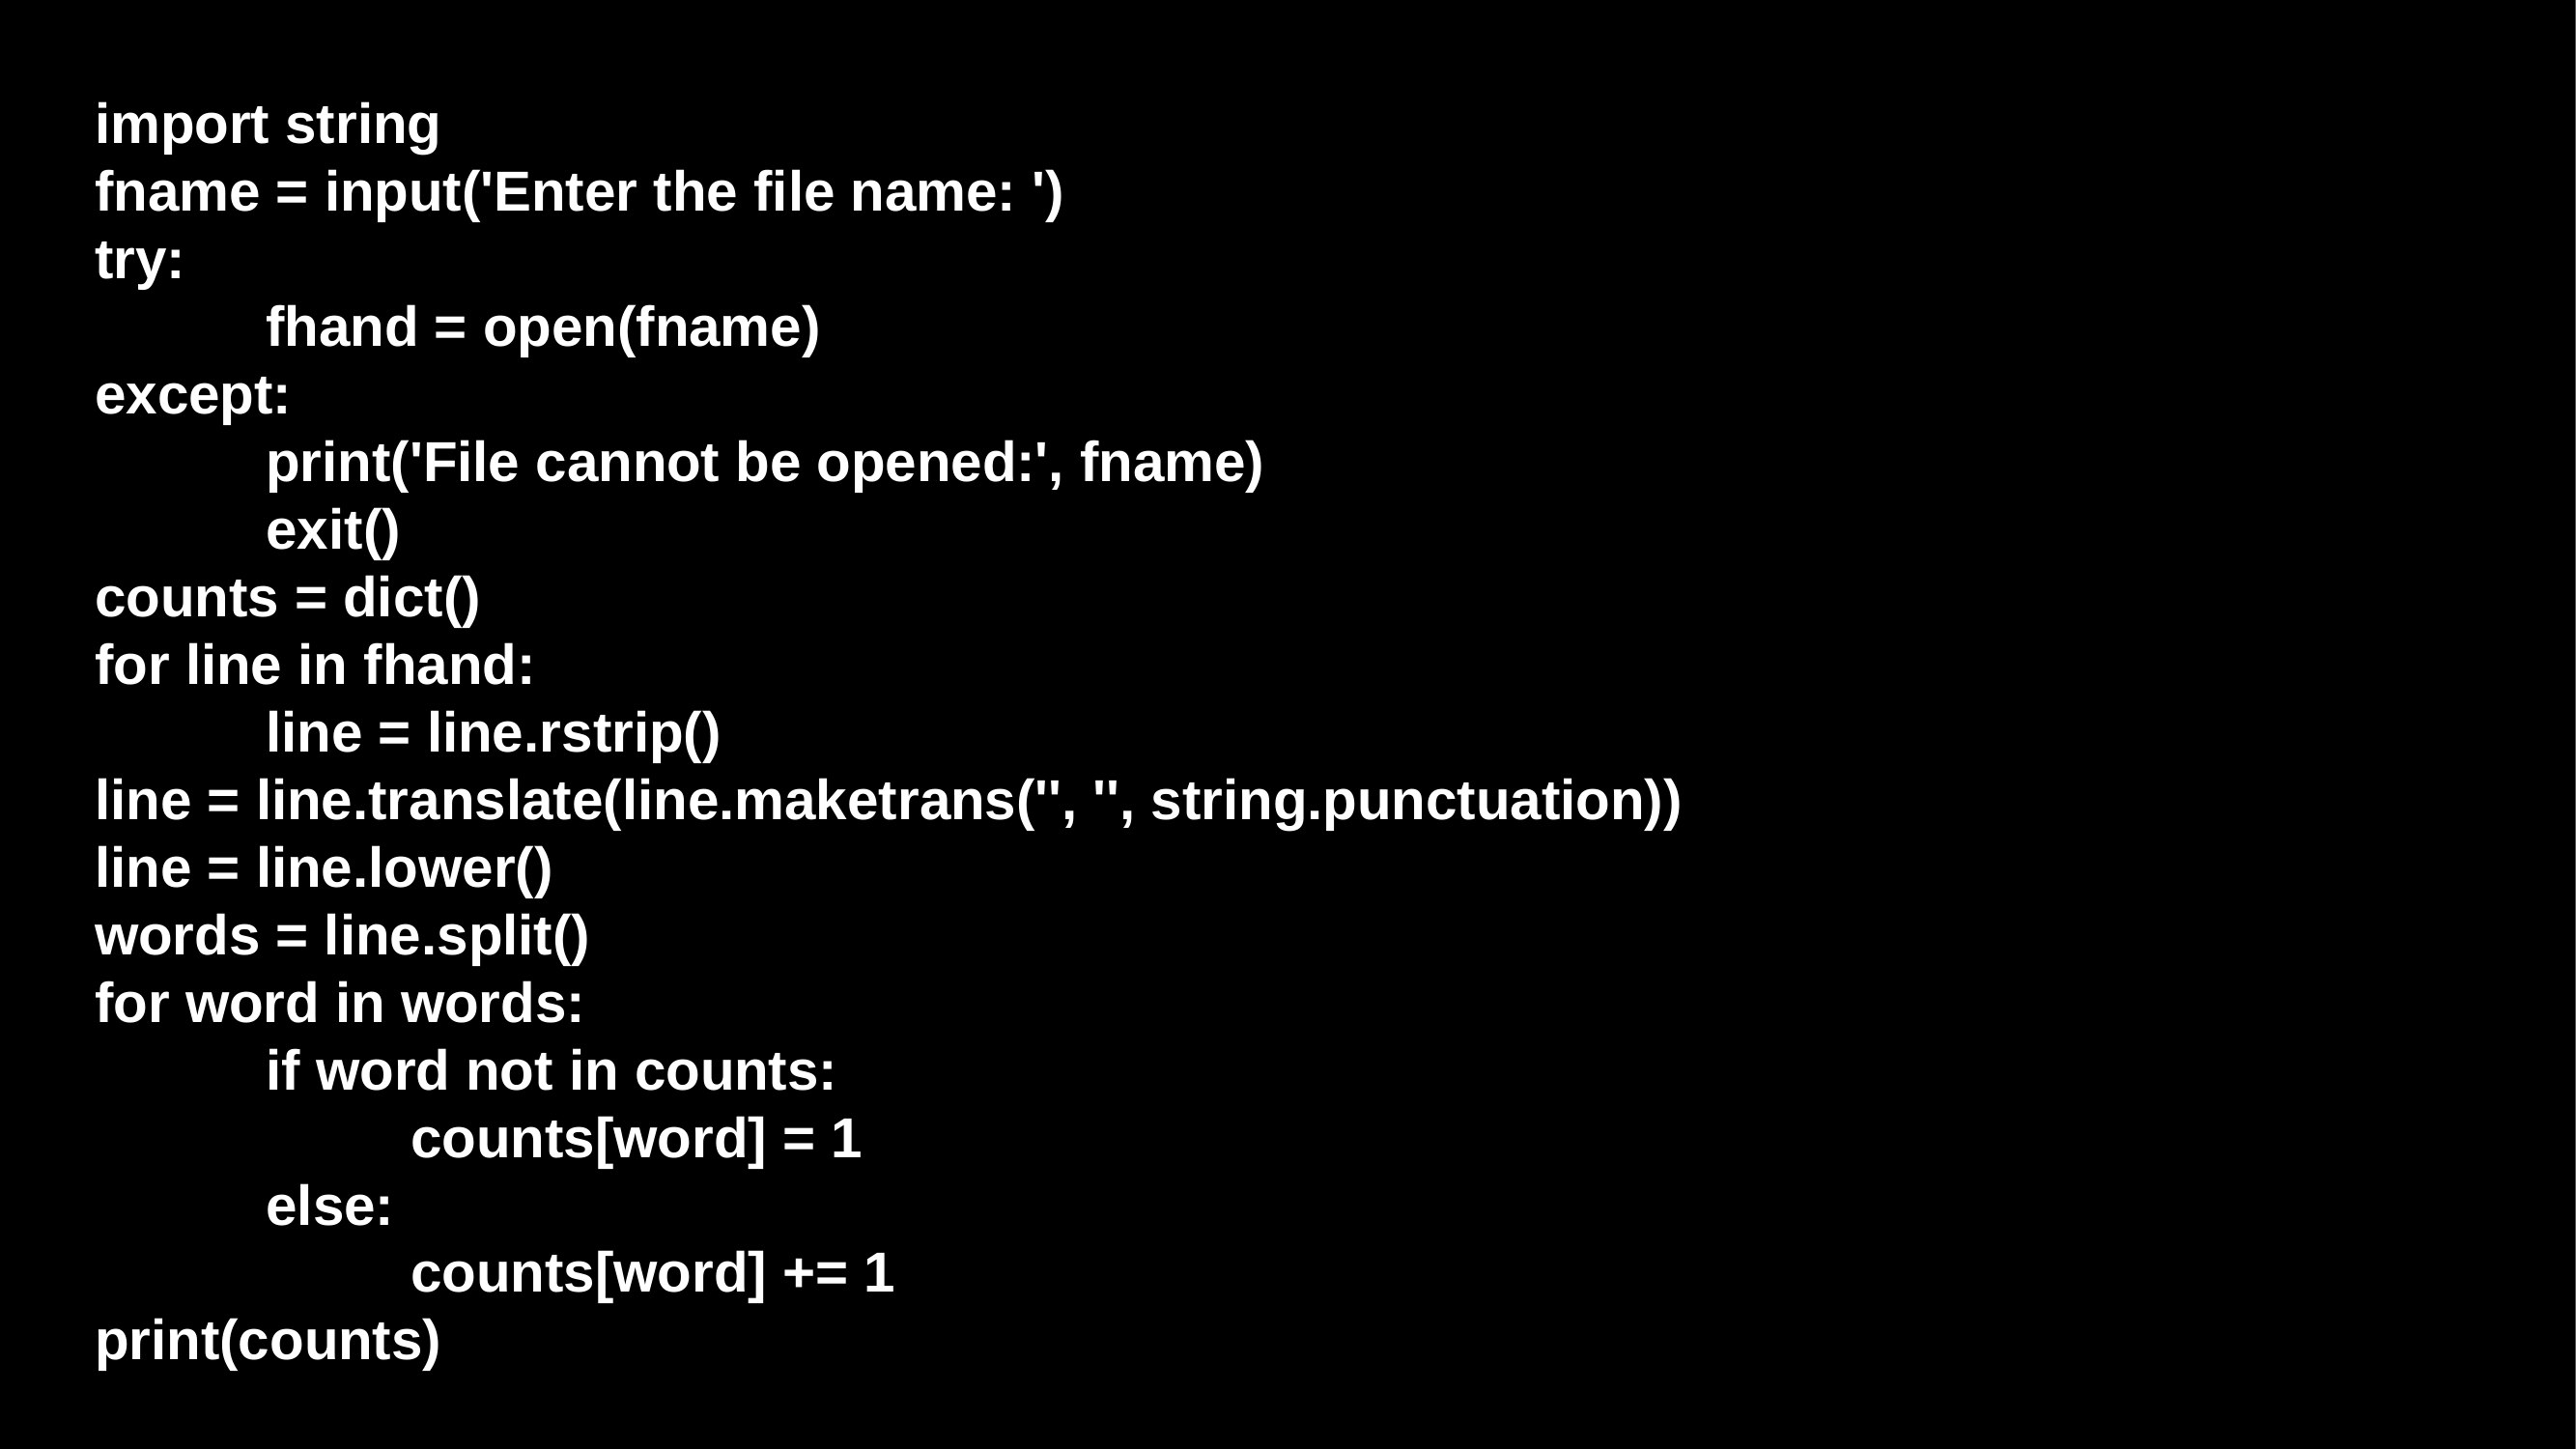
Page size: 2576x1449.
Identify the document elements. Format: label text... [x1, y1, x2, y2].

list import string fname = input('Enter the file name: ') try: fhand = open(fname) except: print('File cannot be opened:', fname) exit() counts = dict() for line in fhand: line = line.rstrip() line = line.translate(line.maketrans('', '', string.punctuation)) line = line.lower() words = line.split() for word in words: if word not in counts: counts[word] = 1 else: counts[word] += 1 print(counts) [60, 72, 2487, 1389]
